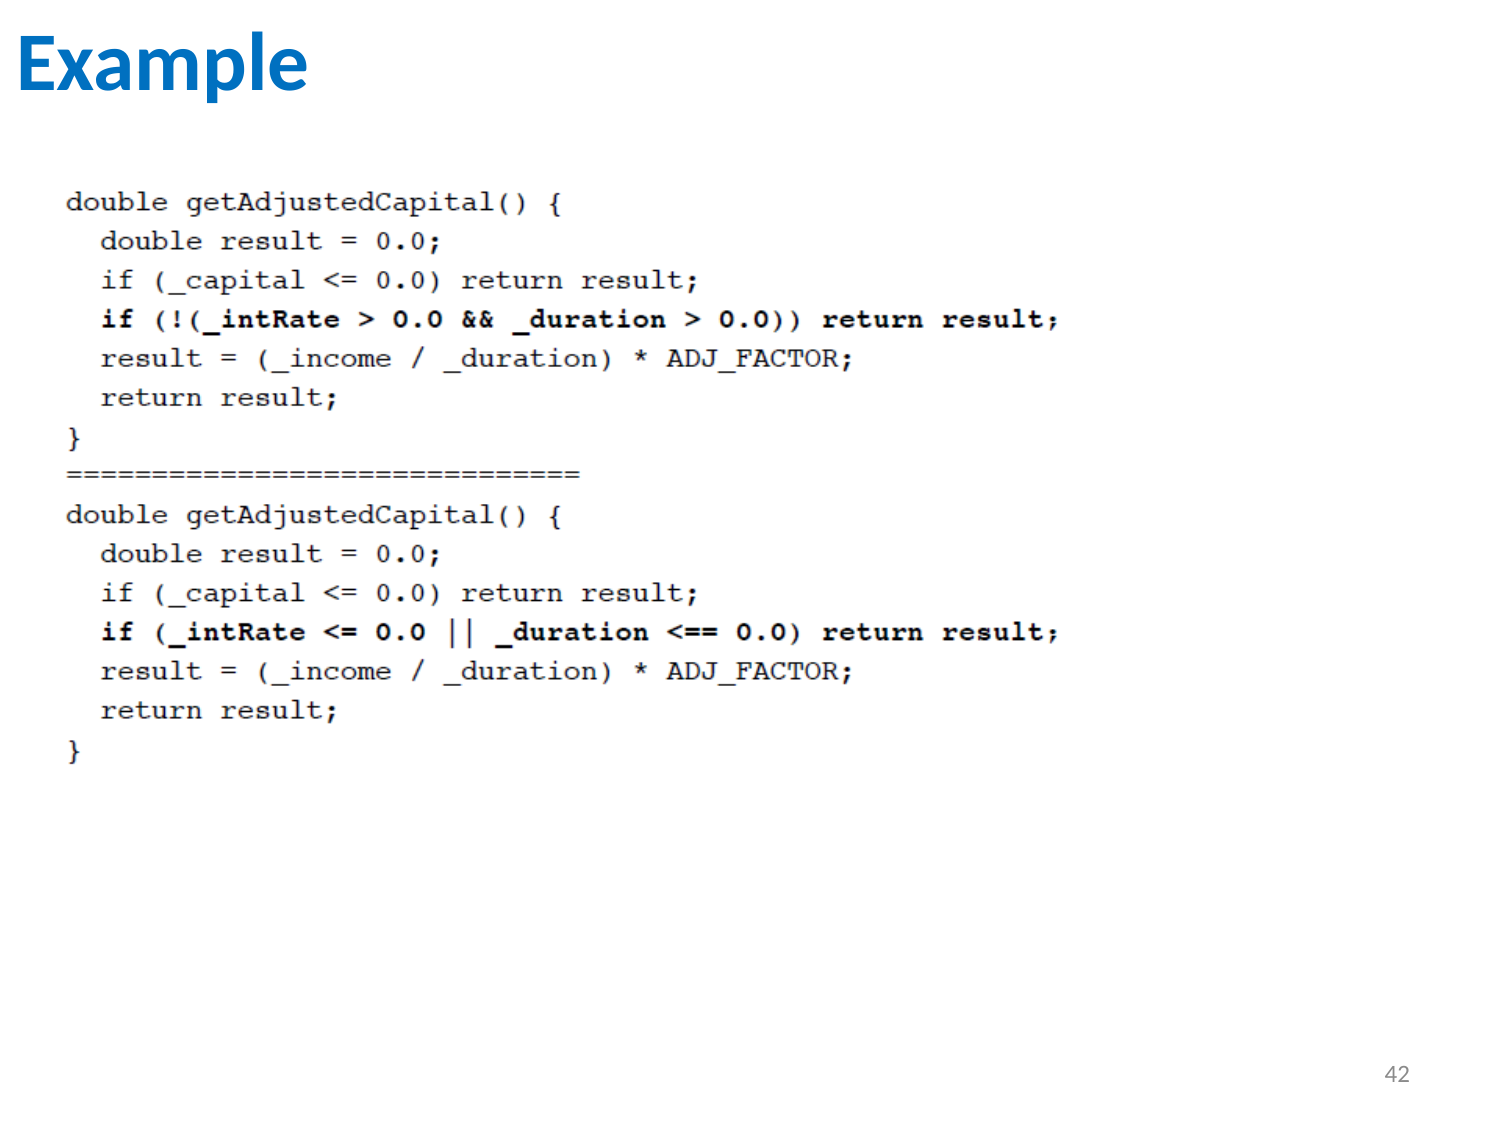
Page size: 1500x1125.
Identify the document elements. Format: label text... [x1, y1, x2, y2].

text_box Example [1, 0, 325, 115]
slide_number 42 [1074, 1042, 1425, 1103]
picture [52, 184, 1274, 798]
